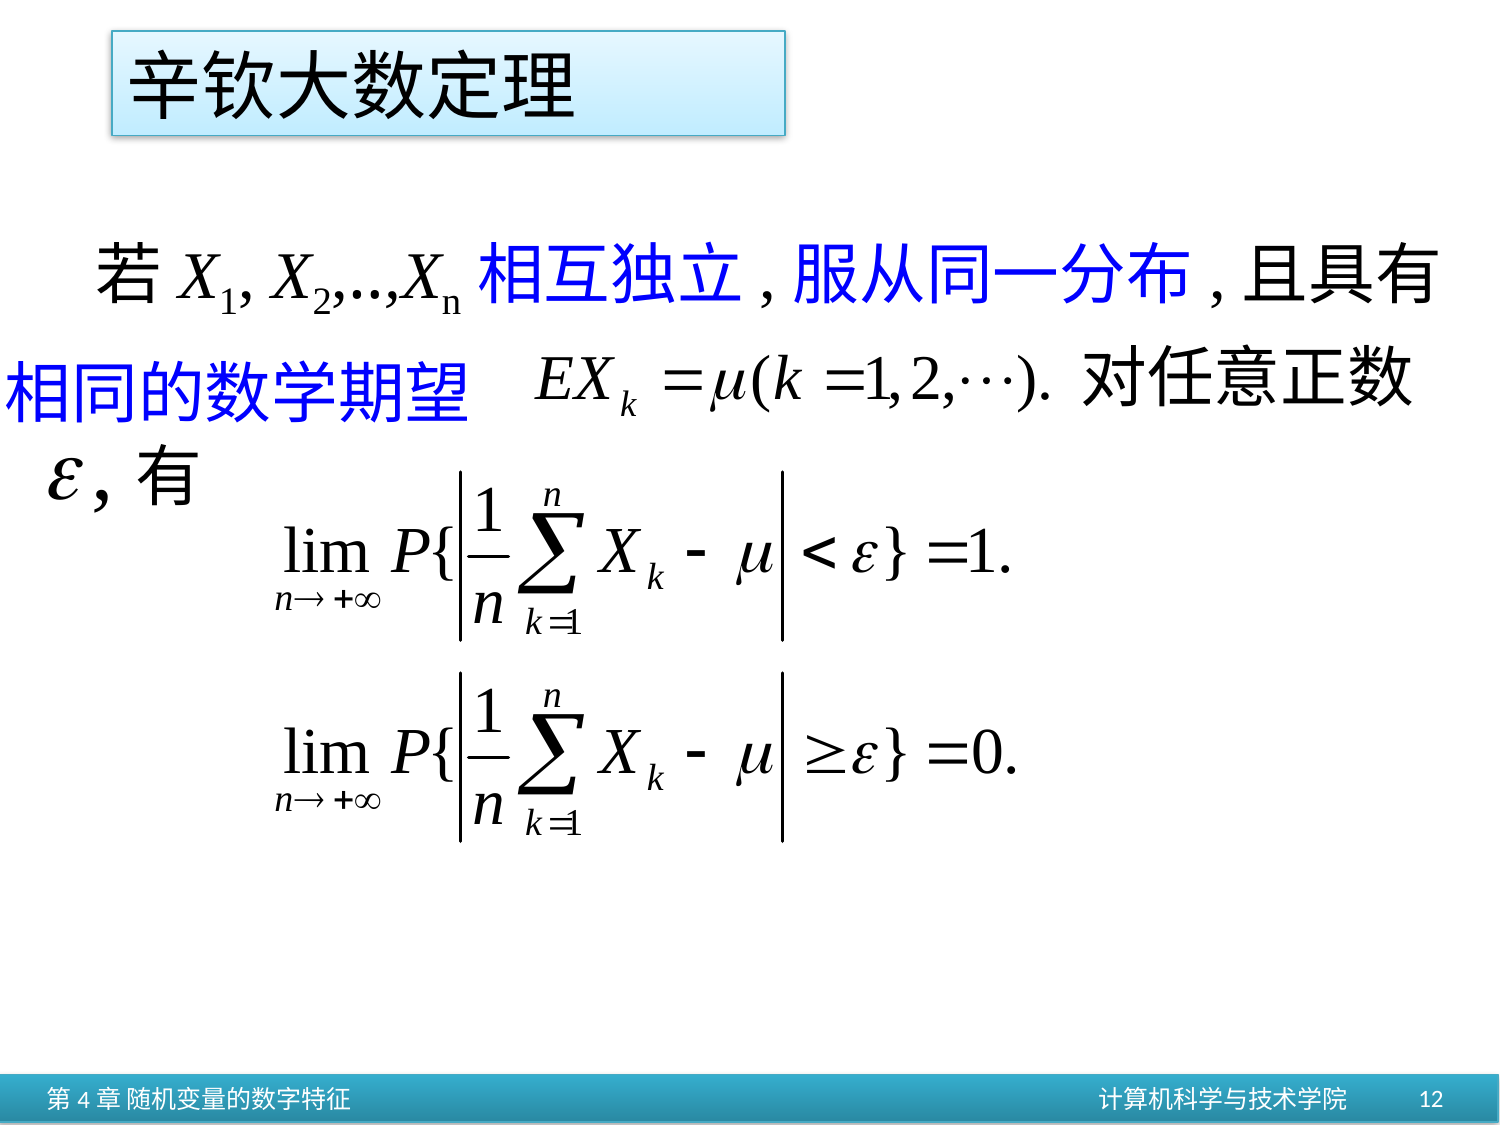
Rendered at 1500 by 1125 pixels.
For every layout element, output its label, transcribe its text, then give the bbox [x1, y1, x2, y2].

text_box 若X1, X2,‥,Xn相互独立,服从同一分布,且具有 相同的数学期望 [0, 192, 1457, 438]
text_box 对任意正数 [1065, 327, 1430, 422]
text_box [40, 451, 117, 522]
text_box 辛钦大数定理 [111, 30, 786, 136]
text_box 有 [120, 426, 218, 522]
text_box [265, 462, 1025, 851]
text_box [525, 340, 1058, 428]
